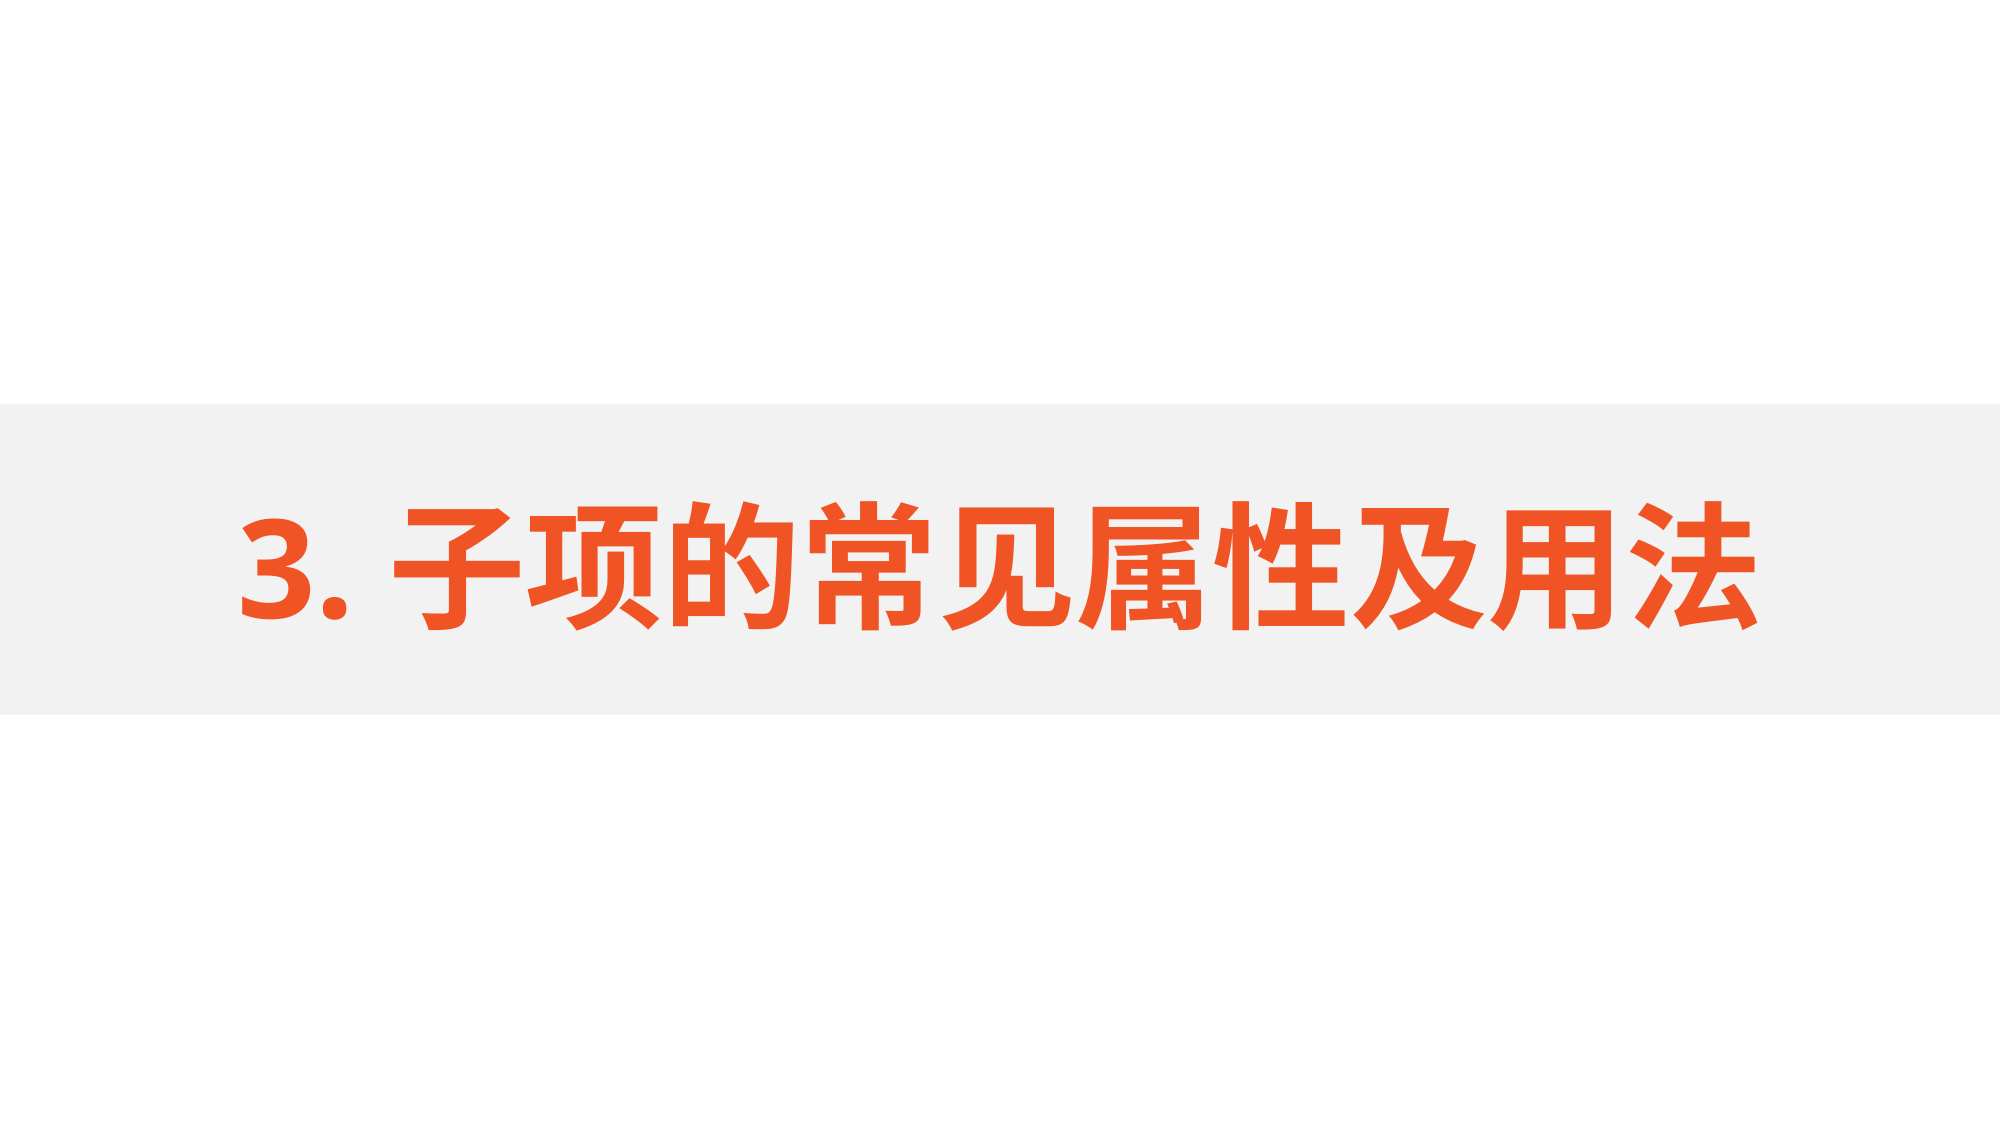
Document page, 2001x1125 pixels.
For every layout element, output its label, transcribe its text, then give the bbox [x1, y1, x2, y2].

title 3.子项的常见属性及用法 [0, 457, 2000, 656]
